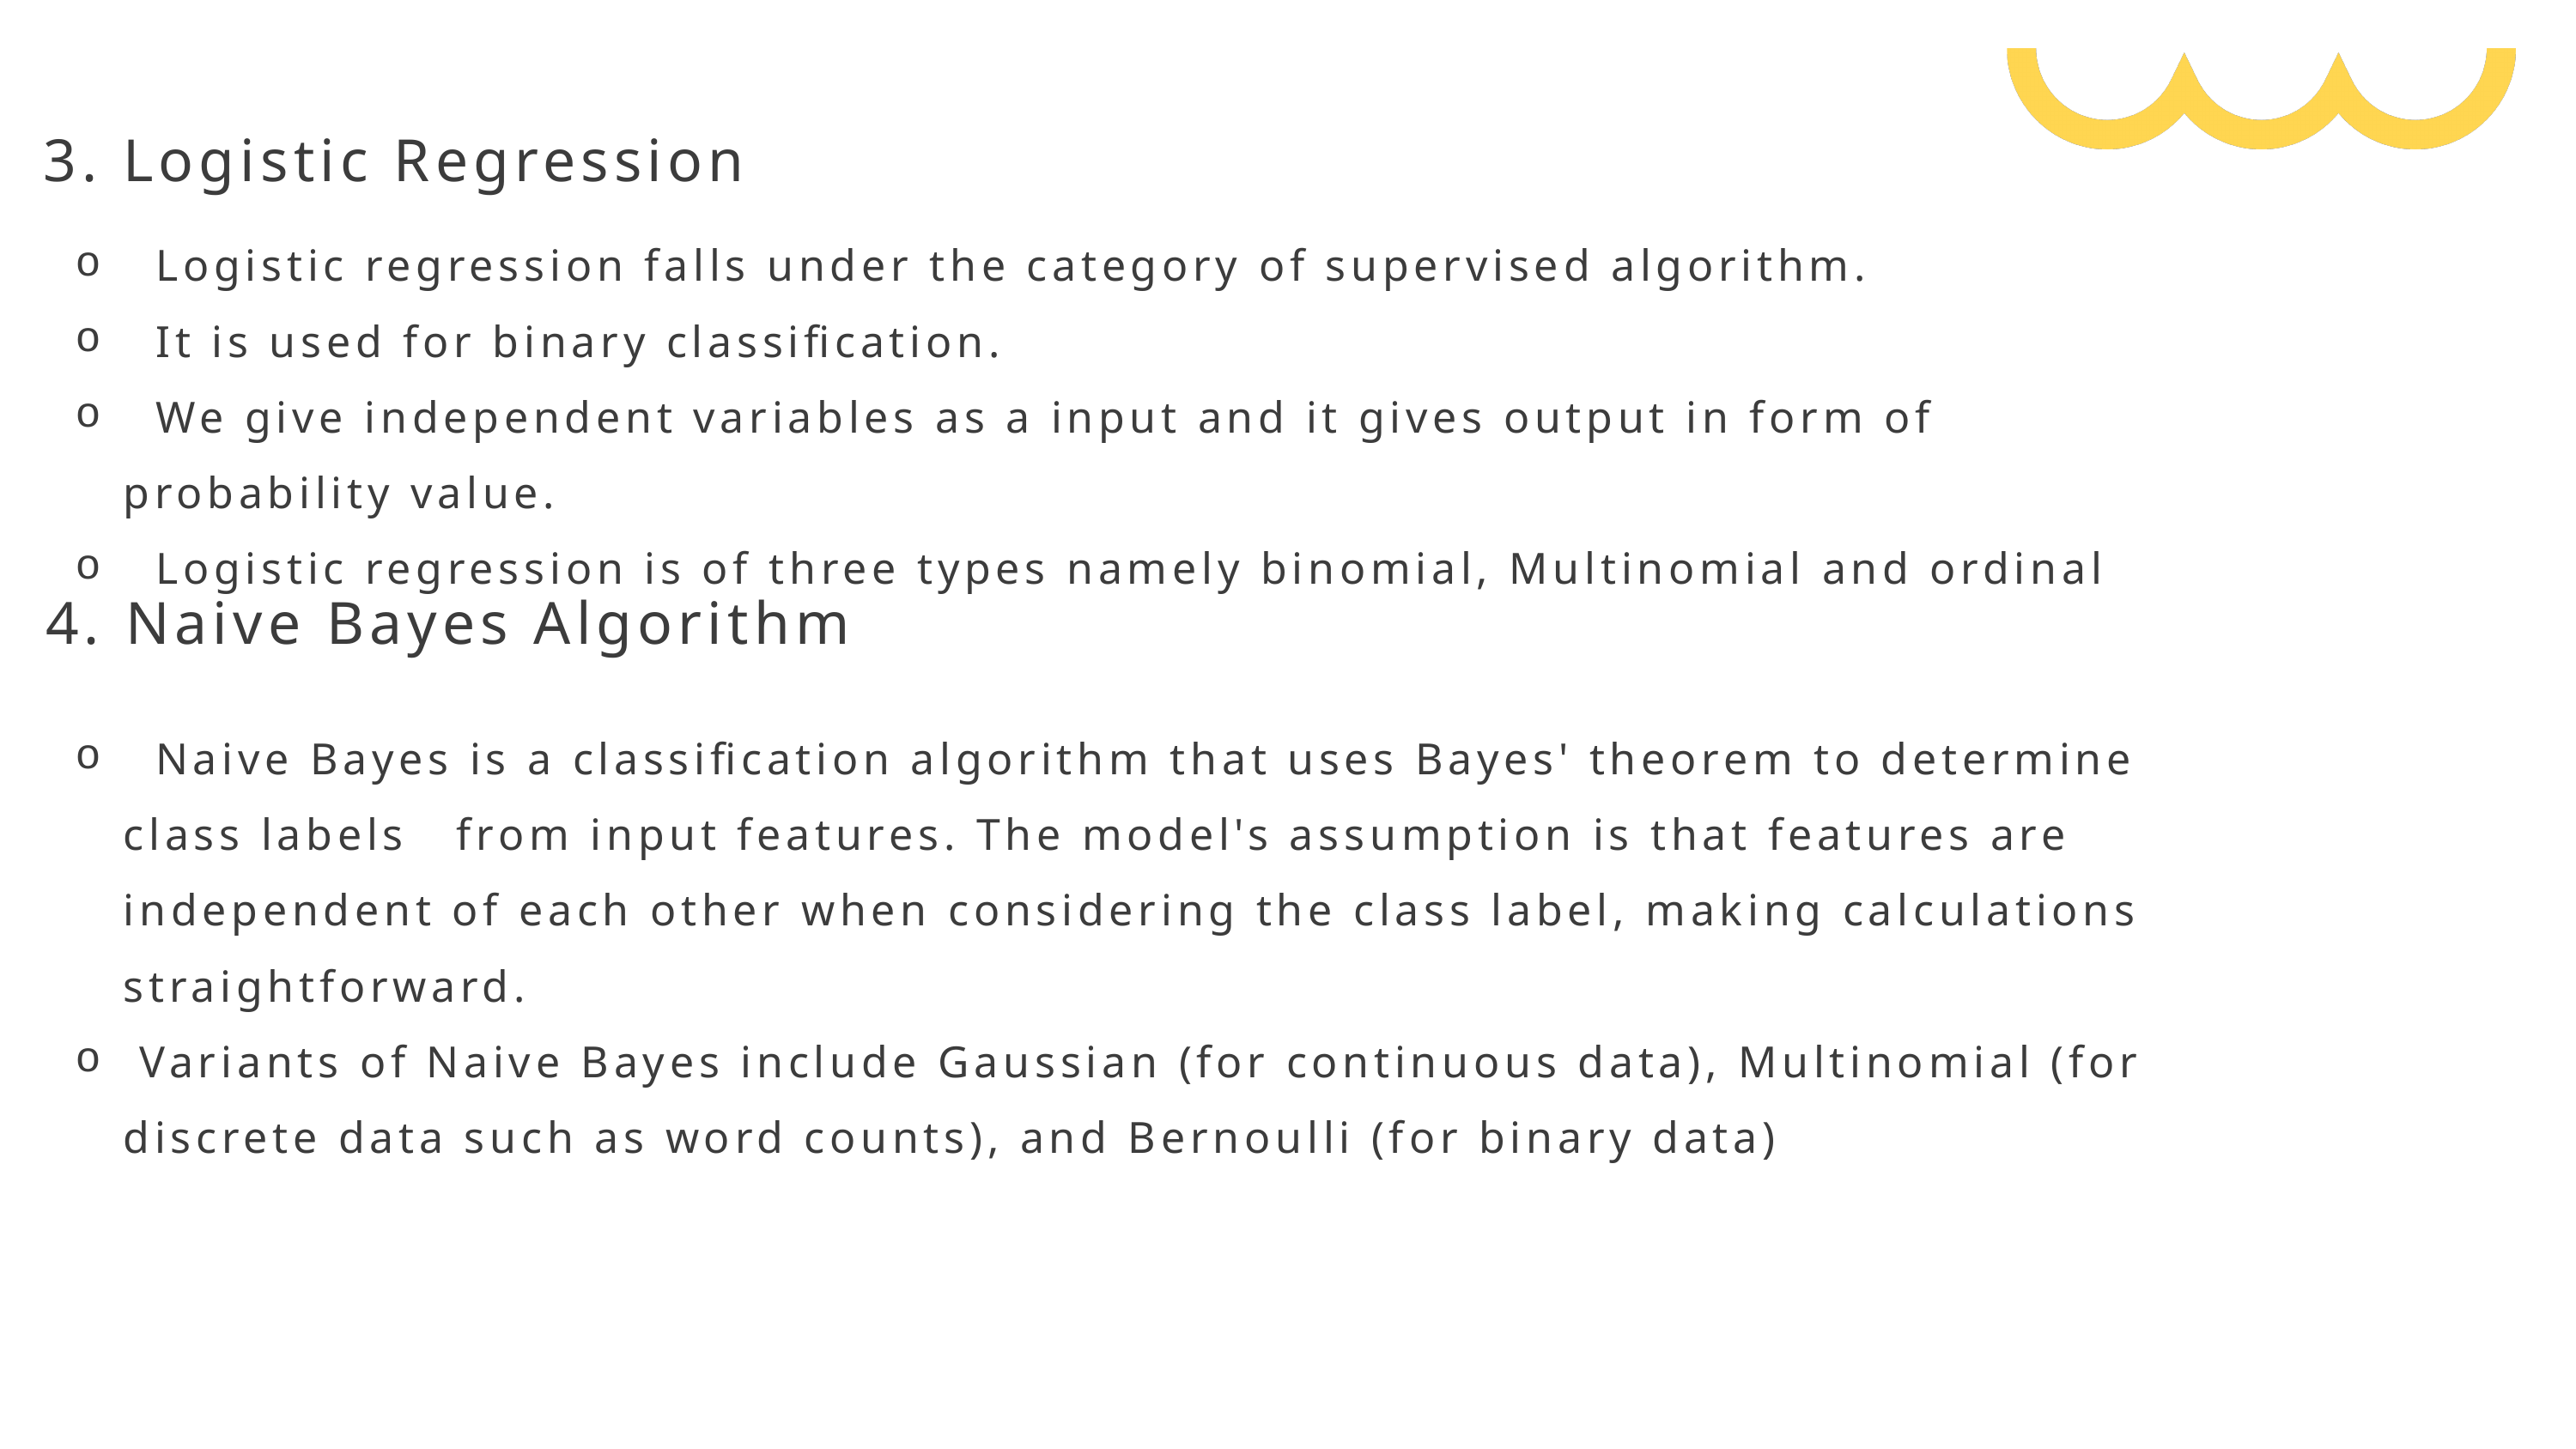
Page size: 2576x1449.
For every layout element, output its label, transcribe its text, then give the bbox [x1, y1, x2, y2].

text_box [2007, 48, 2516, 149]
text_box 4. Naive Bayes Algorithm [33, 579, 902, 663]
text_box Naive Bayes is a classification algorithm that uses Bayes' theorem to determine class labels from input features. The model's assumption is that features are independent of each other when considering the class label, making calculations straightforward. Variants of Naive Bayes include Gaussian (for continuous data), Multinomial (for discrete data such as word counts), and Bernoulli (for binary data) [75, 707, 2201, 1162]
text_box 3. Logistic Regression [30, 116, 900, 199]
text_box Logistic regression falls under the category of supervised algorithm. It is used for binary classification. We give independent variables as a input and it gives output in form of probability value. Logistic regression is of three types namely binomial, Multinomial and ordinal [75, 214, 2168, 593]
